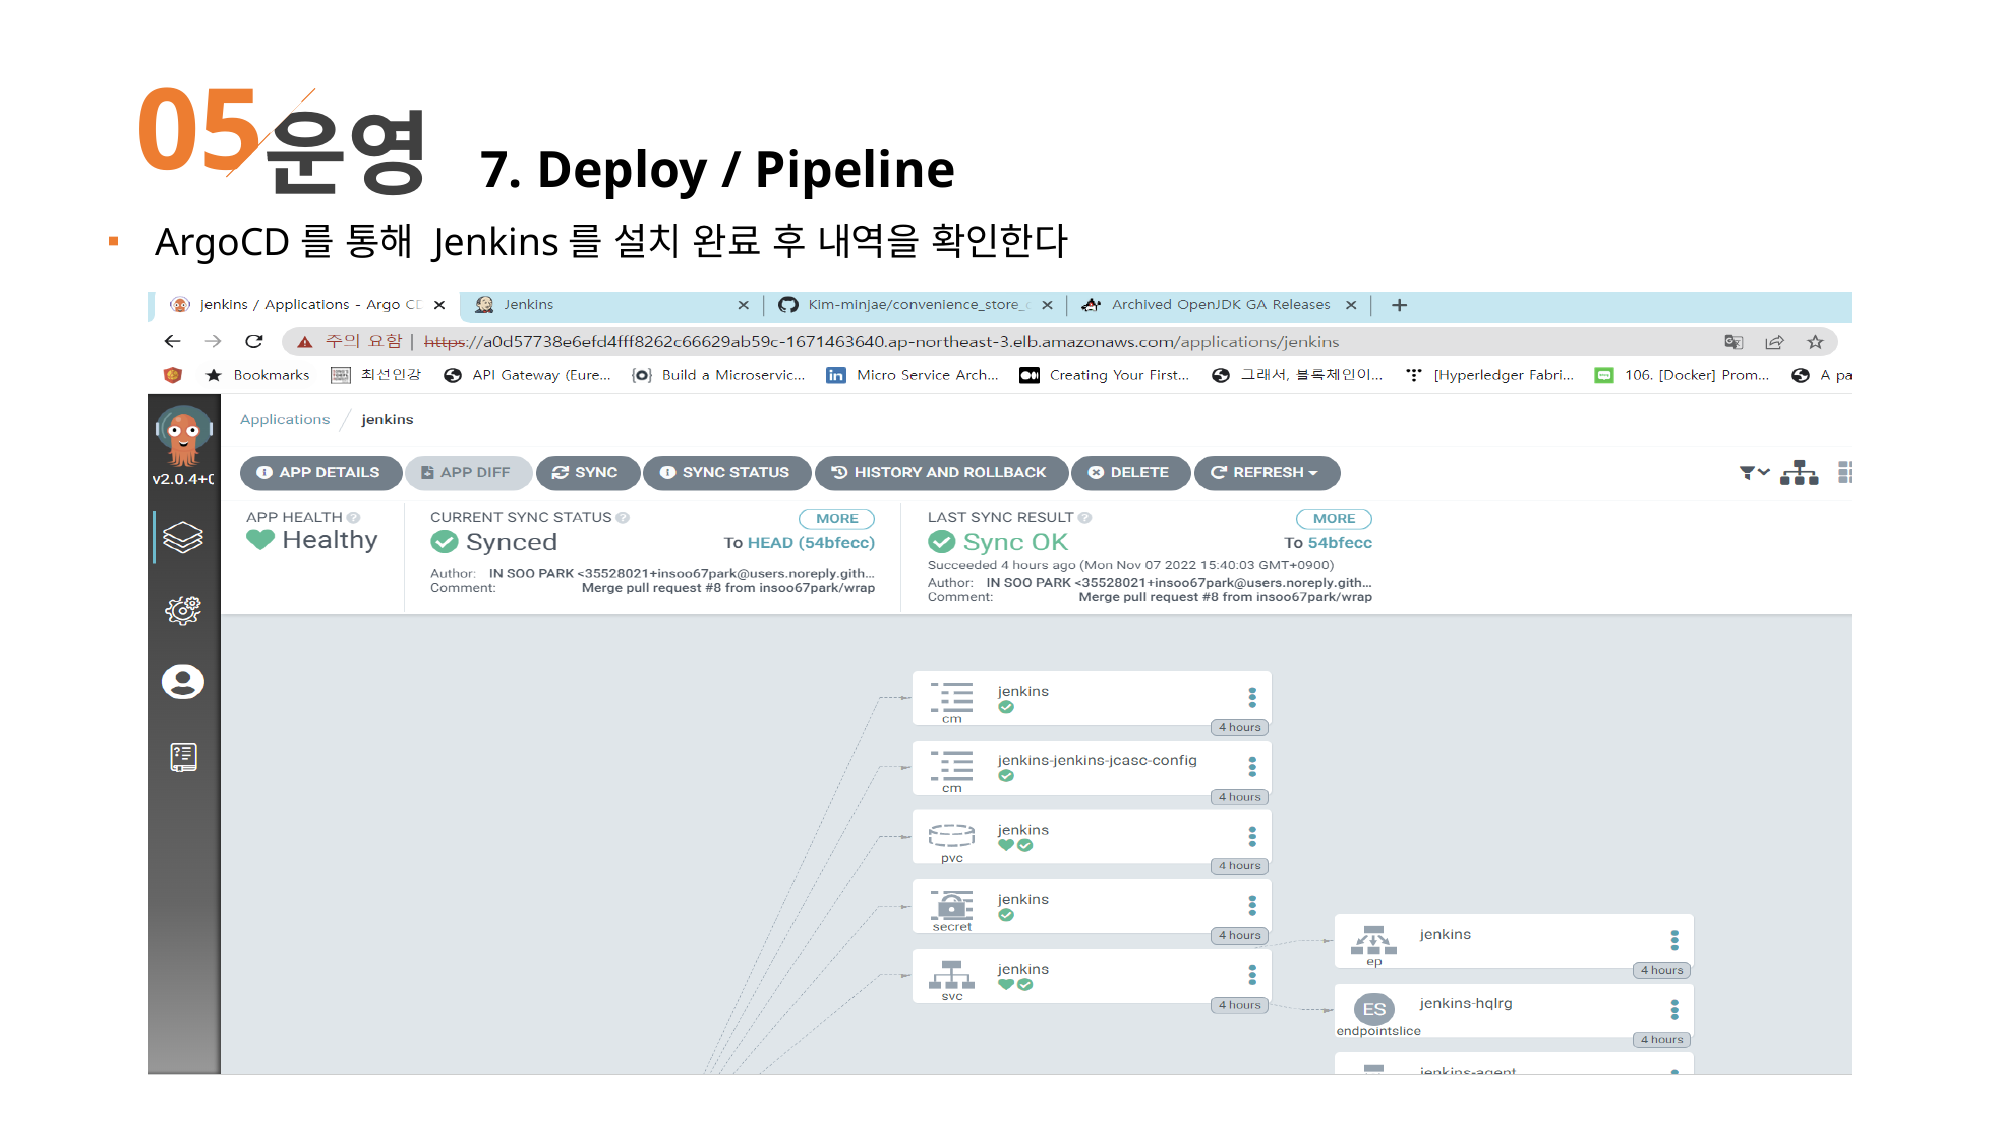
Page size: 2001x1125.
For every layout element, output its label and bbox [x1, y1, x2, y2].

text_box [108, 210, 1106, 272]
text_box [119, 49, 973, 210]
picture [148, 292, 1852, 1076]
